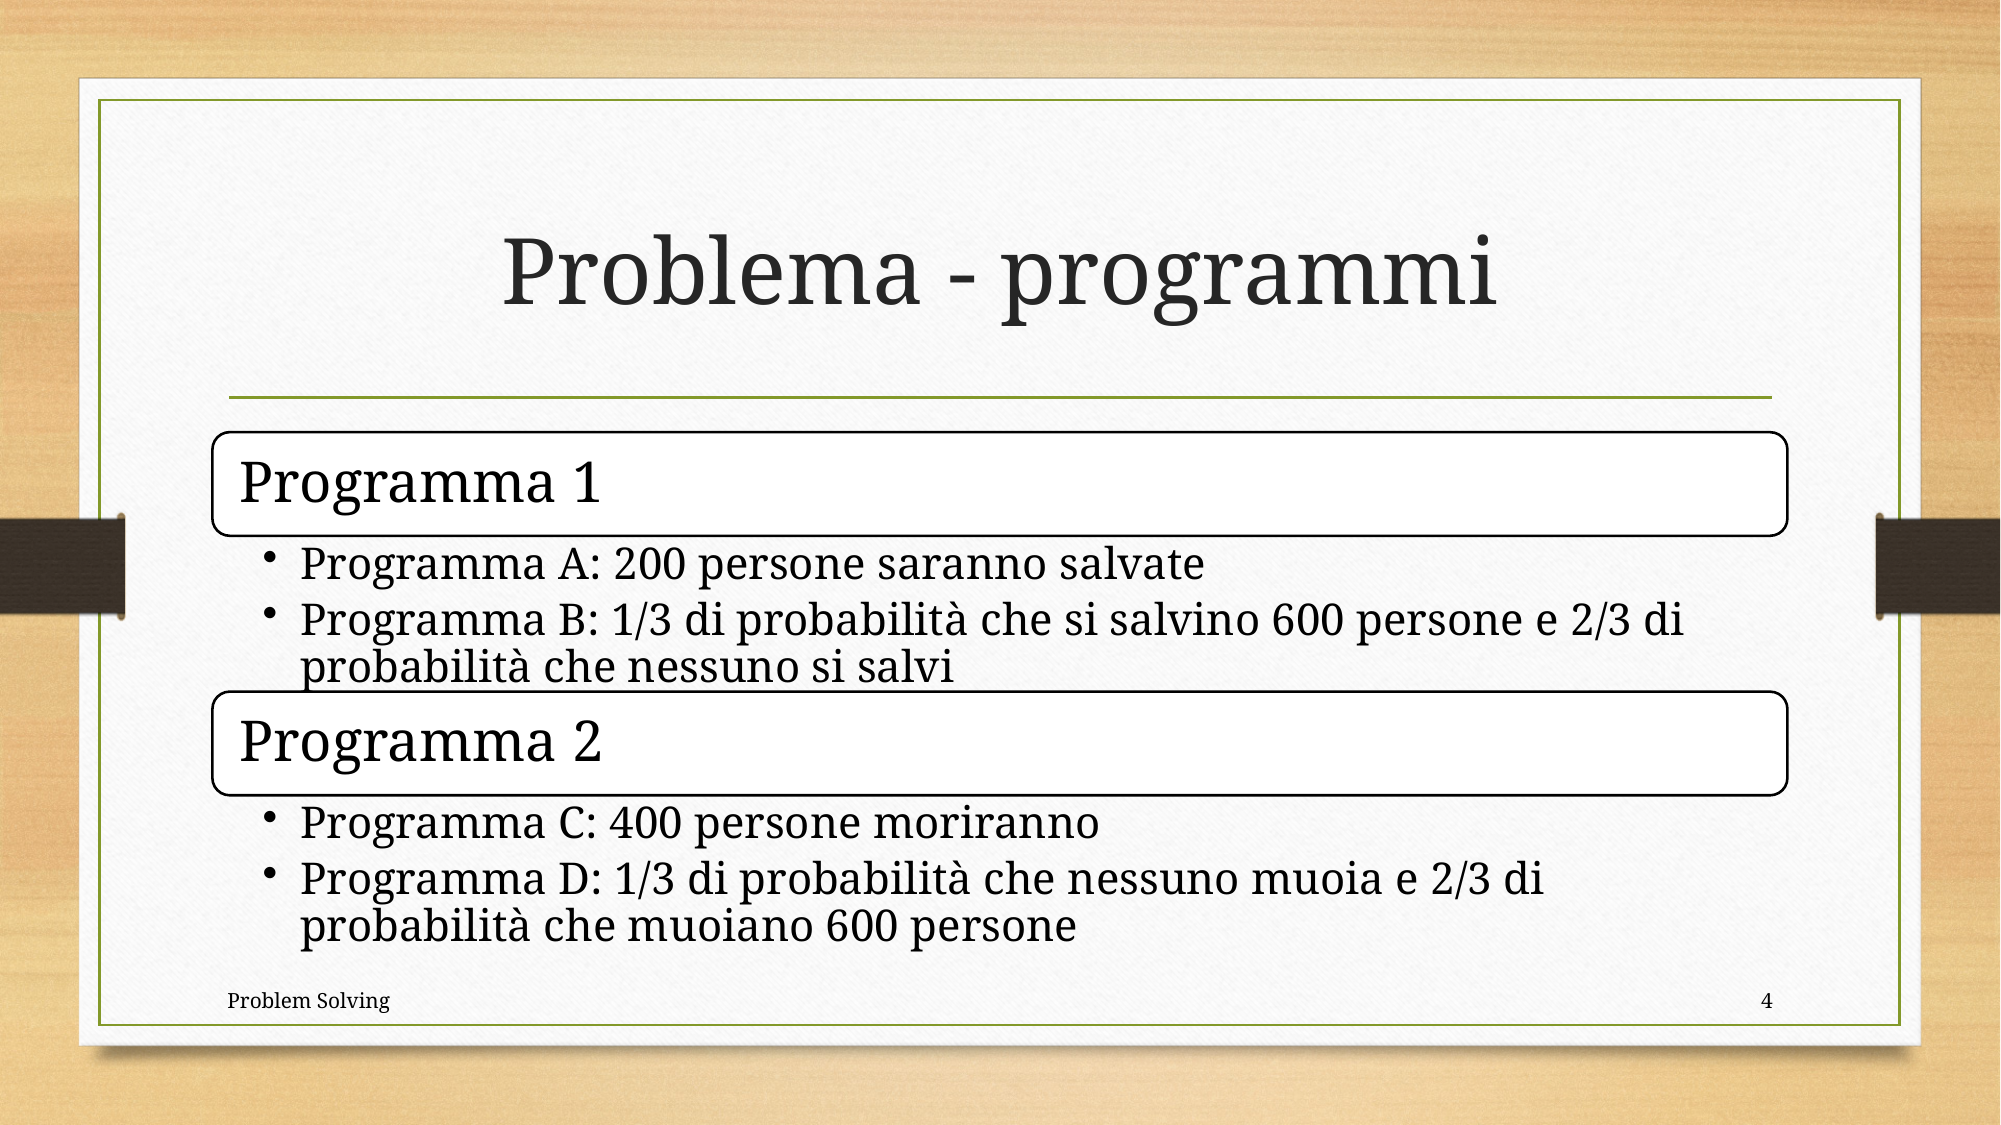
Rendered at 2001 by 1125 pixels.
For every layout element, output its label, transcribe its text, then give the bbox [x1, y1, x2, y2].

picture [0, 0, 2001, 1125]
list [212, 419, 1788, 964]
title Problema - programmi [212, 161, 1788, 375]
slide_number 4 [1698, 979, 1788, 1025]
footer Problem Solving [212, 979, 1411, 1025]
